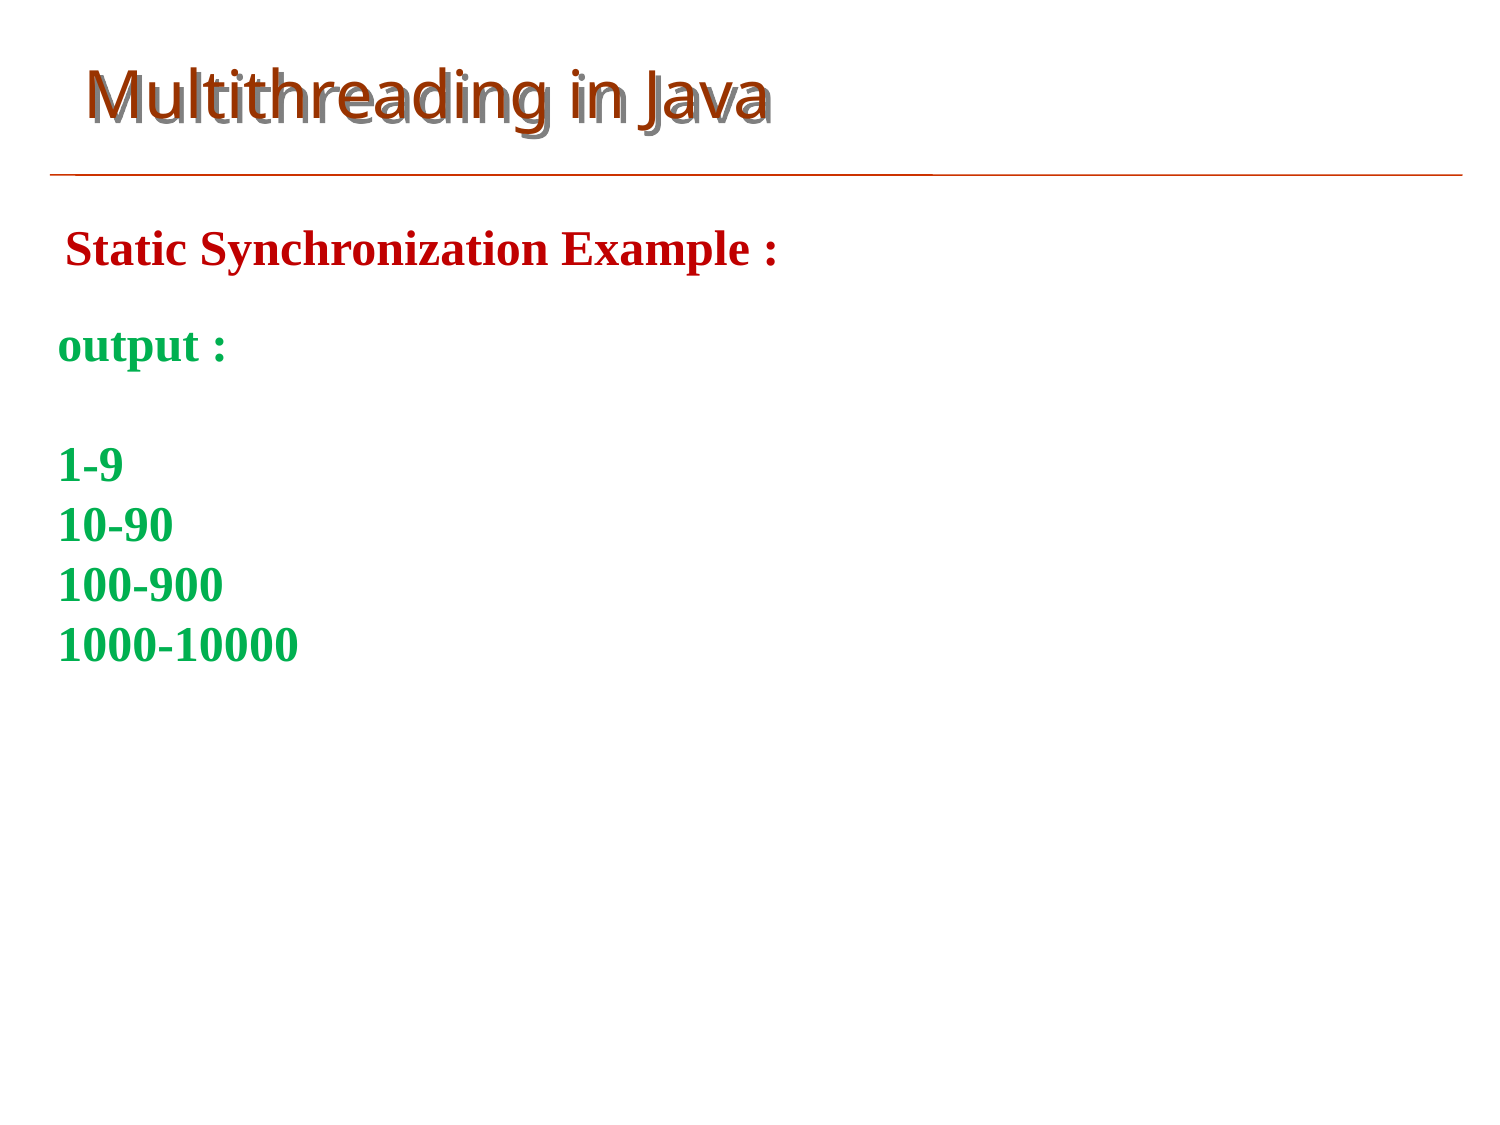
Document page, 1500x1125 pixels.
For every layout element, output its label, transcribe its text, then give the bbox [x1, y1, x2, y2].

text_box output : 1-9 10-90 100-900 1000-10000 [42, 303, 1453, 1001]
text_box Multithreading in Java [68, 44, 969, 140]
text_box Static Synchronization Example : [49, 208, 1339, 283]
